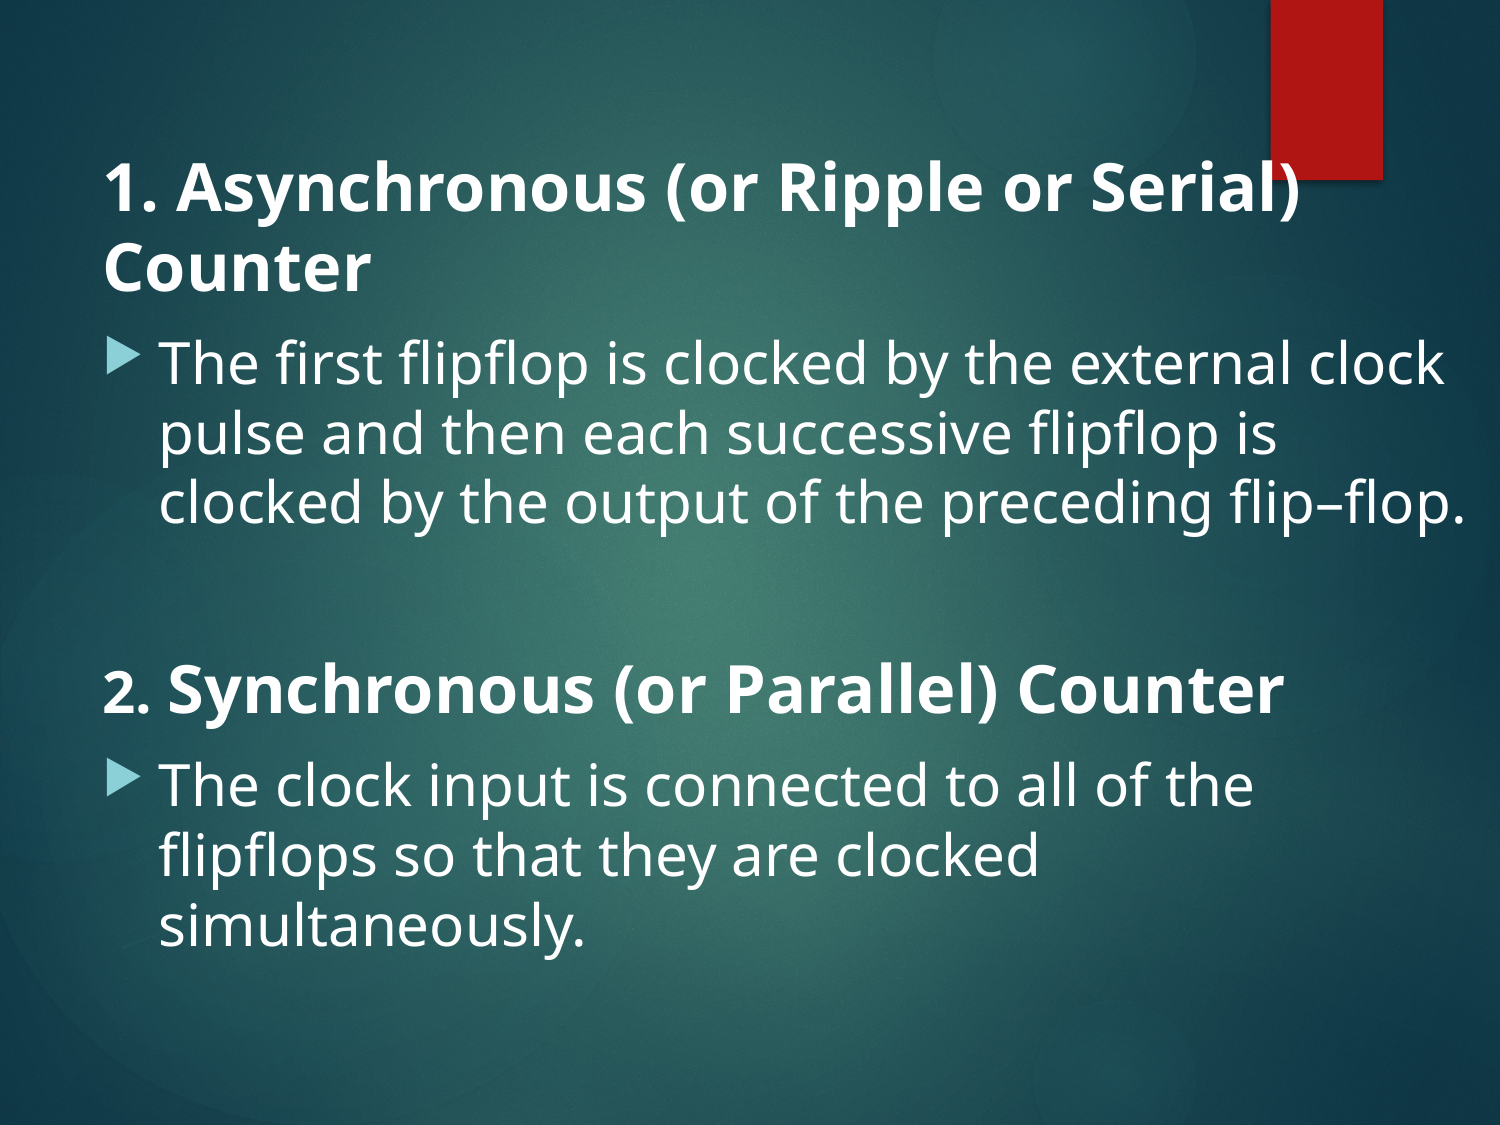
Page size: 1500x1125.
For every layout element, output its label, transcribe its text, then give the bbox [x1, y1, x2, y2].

list 1. Asynchronous (or Ripple or Serial) Counter The first flipflop is clocked by the external clock pulse and then each successive flipflop is clocked by the output of the preceding flip–flop. 2. Synchronous (or Parallel) Counter The clock input is connected to all of the flipflops so that they are clocked simultaneously. [87, 137, 1500, 1050]
